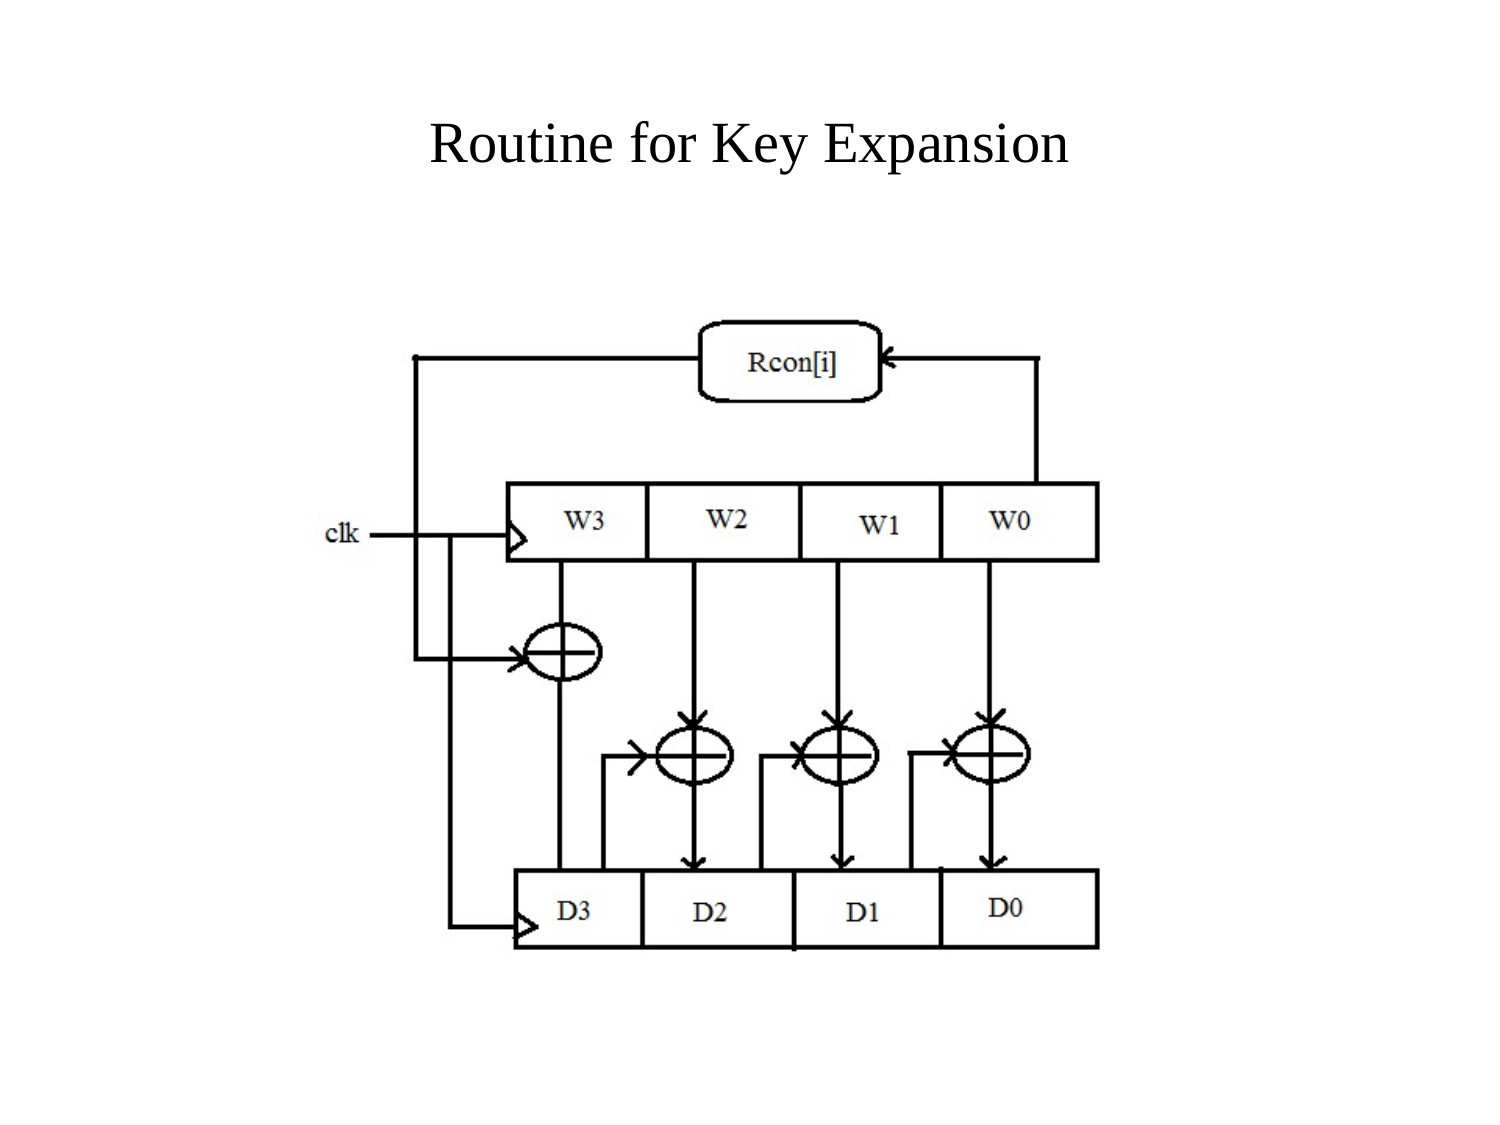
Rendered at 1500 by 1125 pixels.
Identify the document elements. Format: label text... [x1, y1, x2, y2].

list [280, 292, 1115, 975]
title Routine for Key Expansion [75, 45, 1425, 233]
